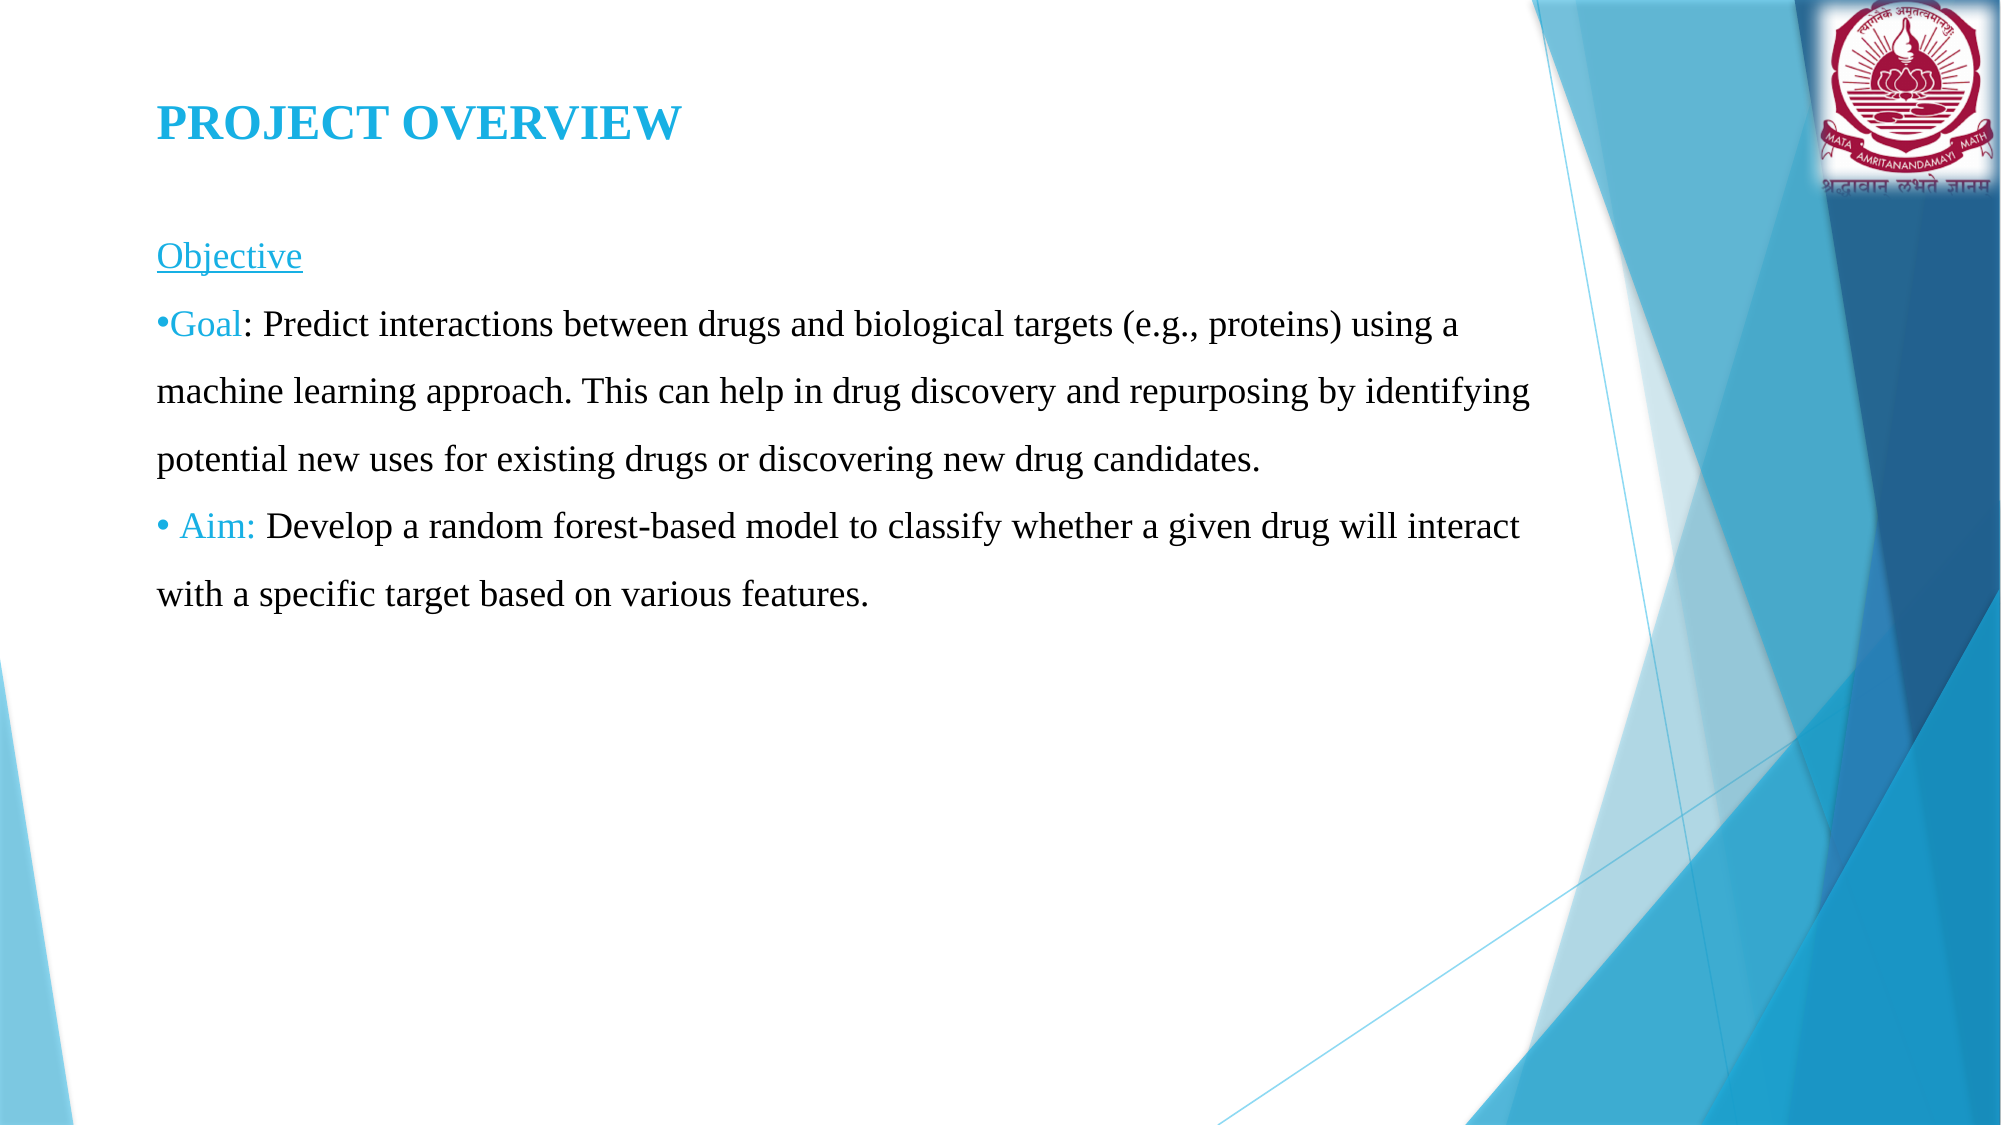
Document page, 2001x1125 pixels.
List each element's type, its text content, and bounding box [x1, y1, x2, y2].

picture [1801, 0, 2000, 203]
text_box Objective Goal: Predict interactions between drugs and biological targets (e.g., proteins) using a machine learning approach. This can help in drug discovery and repurposing by identifying potential new uses for existing drugs or discovering new drug candidates. Aim: Develop a random forest-based model to classify whether a given drug will interact with a specific target based on various features. [141, 201, 1575, 689]
text_box PROJECT OVERVIEW [141, 82, 1555, 157]
